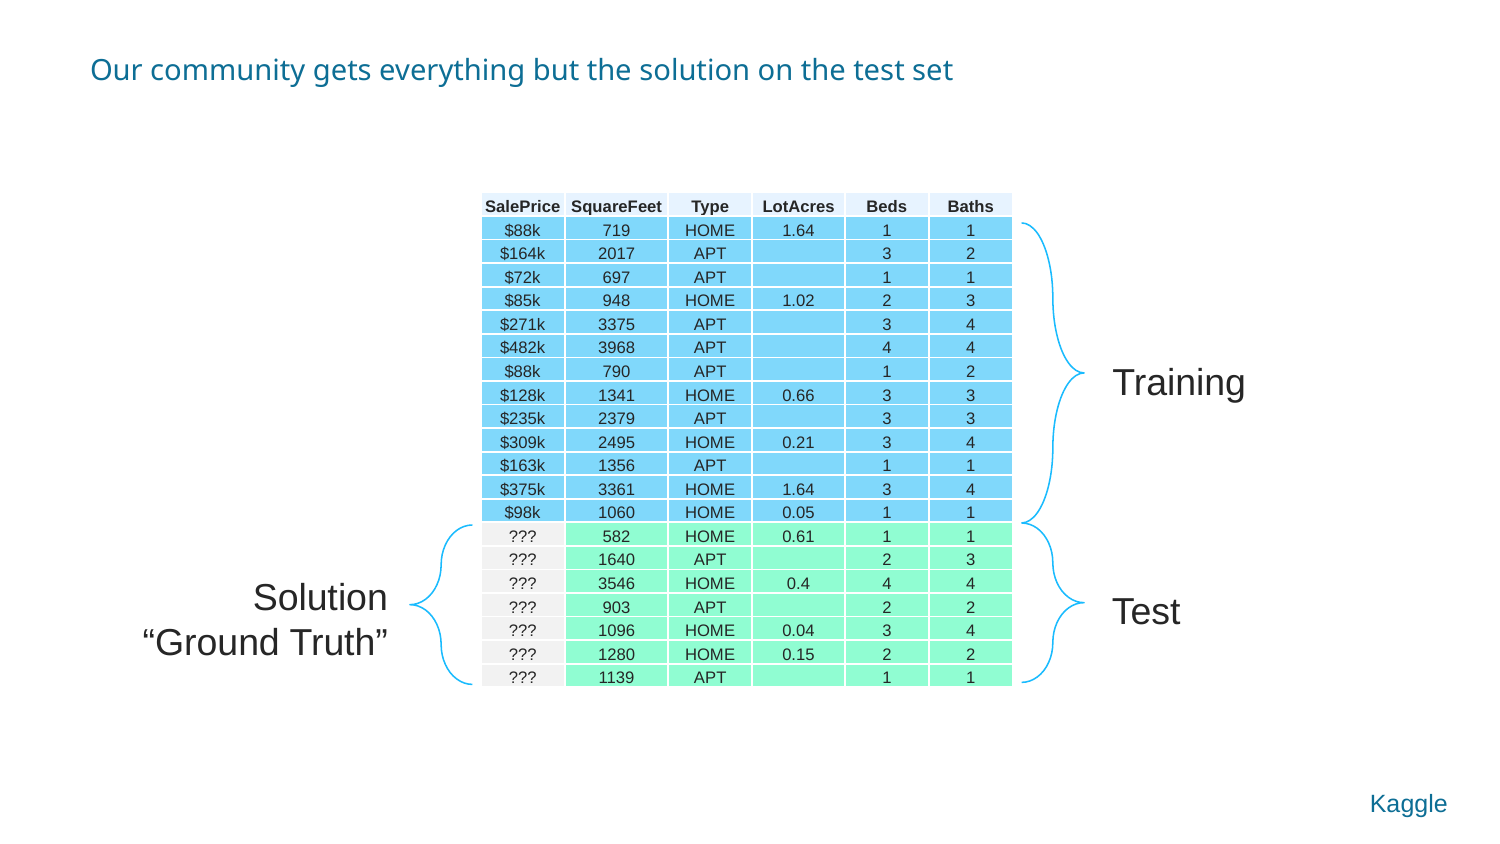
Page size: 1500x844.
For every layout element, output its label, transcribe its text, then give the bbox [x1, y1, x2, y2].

table_cell 4 [930, 311, 1012, 333]
table_cell [753, 311, 844, 333]
table_cell ??? [482, 641, 564, 663]
table_cell 3 [930, 405, 1012, 427]
table_cell APT [669, 594, 751, 616]
table_cell 790 [566, 358, 667, 380]
table_cell $128k [482, 382, 564, 404]
table_cell [753, 547, 844, 569]
table_cell 1 [930, 523, 1012, 545]
table_cell 2 [930, 358, 1012, 380]
table_cell 4 [846, 570, 928, 592]
table_cell $482k [482, 335, 564, 357]
text_box [1021, 222, 1085, 523]
table_cell 1139 [566, 665, 667, 686]
title Our community gets everything but the solution on the test set [74, 33, 1426, 104]
table_cell $375k [482, 476, 564, 498]
table_cell 3546 [566, 570, 667, 592]
table_header SquareFeet [566, 193, 667, 215]
table_cell ??? [482, 547, 564, 569]
table_cell ??? [482, 617, 564, 639]
table_cell HOME [669, 429, 751, 451]
table_cell 1356 [566, 453, 667, 474]
table_cell 1.64 [753, 217, 844, 239]
table_cell 2 [930, 641, 1012, 663]
table_cell 1 [930, 217, 1012, 239]
table_cell 1 [846, 217, 928, 239]
table_cell 2495 [566, 429, 667, 451]
table_cell 0.61 [753, 523, 844, 545]
table_cell 4 [930, 617, 1012, 639]
table_cell 3 [930, 382, 1012, 404]
table_cell 3 [846, 311, 928, 333]
table_cell $235k [482, 405, 564, 427]
table_cell 4 [930, 429, 1012, 451]
table_cell 1 [846, 264, 928, 286]
table_cell HOME [669, 500, 751, 521]
table_cell $98k [482, 500, 564, 521]
table_cell 2 [846, 594, 928, 616]
table_cell 3 [846, 617, 928, 639]
table_cell 3 [846, 405, 928, 427]
table_cell 1 [930, 500, 1012, 521]
table_cell $163k [482, 453, 564, 474]
table_cell 1.64 [753, 476, 844, 498]
table_cell $164k [482, 240, 564, 262]
table_cell HOME [669, 570, 751, 592]
table_cell HOME [669, 217, 751, 239]
table_cell 0.15 [753, 641, 844, 663]
table_cell 3 [846, 240, 928, 262]
table_cell 1 [846, 453, 928, 474]
table_cell 1 [846, 500, 928, 521]
table_cell APT [669, 453, 751, 474]
table_cell 4 [846, 335, 928, 357]
table_header Baths [930, 193, 1012, 215]
table_cell 1 [846, 358, 928, 380]
table_cell ??? [482, 665, 564, 686]
table_cell $88k [482, 358, 564, 380]
table_cell $309k [482, 429, 564, 451]
table_cell 1 [930, 453, 1012, 474]
table_cell 2017 [566, 240, 667, 262]
table_cell [753, 665, 844, 686]
table_cell 3 [930, 547, 1012, 569]
table_cell 1 [846, 523, 928, 545]
table_header Type [669, 193, 751, 215]
table_cell 4 [930, 335, 1012, 357]
table_cell 697 [566, 264, 667, 286]
table_cell 582 [566, 523, 667, 545]
table_cell 3 [846, 429, 928, 451]
table_cell APT [669, 264, 751, 286]
table_cell 0.04 [753, 617, 844, 639]
table_cell APT [669, 240, 751, 262]
table_cell 1640 [566, 547, 667, 569]
table_cell HOME [669, 288, 751, 309]
text_box Test [1097, 579, 1196, 639]
text_box Solution “Ground Truth” [127, 565, 403, 671]
table_cell HOME [669, 641, 751, 663]
table_cell 4 [930, 476, 1012, 498]
table_cell [753, 358, 844, 380]
table_cell $72k [482, 264, 564, 286]
table_cell APT [669, 358, 751, 380]
table_header SalePrice [482, 193, 564, 215]
table_cell APT [669, 665, 751, 686]
table_cell 948 [566, 288, 667, 309]
table_cell 1060 [566, 500, 667, 521]
table_cell 2 [846, 288, 928, 309]
table_cell ??? [482, 570, 564, 592]
table_cell [753, 405, 844, 427]
table_cell [753, 240, 844, 262]
table_cell 1096 [566, 617, 667, 639]
table_cell 0.66 [753, 382, 844, 404]
table_cell 2 [846, 547, 928, 569]
table_cell [753, 453, 844, 474]
table_cell [753, 335, 844, 357]
table_cell 1341 [566, 382, 667, 404]
table_cell ??? [482, 523, 564, 545]
table_cell $271k [482, 311, 564, 333]
table_cell 719 [566, 217, 667, 239]
table_cell 3 [846, 382, 928, 404]
table_cell $88k [482, 217, 564, 239]
table_cell ??? [482, 594, 564, 616]
table_cell 0.05 [753, 500, 844, 521]
text_box [1021, 522, 1085, 684]
table_cell 1 [846, 665, 928, 686]
table_cell APT [669, 405, 751, 427]
table_cell 1 [930, 264, 1012, 286]
table_cell [753, 594, 844, 616]
table_cell 0.21 [753, 429, 844, 451]
table_cell 2379 [566, 405, 667, 427]
text_box Training [1097, 350, 1262, 410]
table_cell APT [669, 311, 751, 333]
table_cell 1.02 [753, 288, 844, 309]
table_cell 0.4 [753, 570, 844, 592]
table_cell 3361 [566, 476, 667, 498]
table_cell 2 [846, 641, 928, 663]
table_cell 3375 [566, 311, 667, 333]
table_cell 3 [930, 288, 1012, 309]
table_header Beds [846, 193, 928, 215]
table_cell $85k [482, 288, 564, 309]
text_box [414, 525, 473, 686]
table_cell 1 [930, 665, 1012, 686]
table_cell 2 [930, 240, 1012, 262]
table_cell 3 [846, 476, 928, 498]
table_cell HOME [669, 476, 751, 498]
table_cell 903 [566, 594, 667, 616]
table_cell 4 [930, 570, 1012, 592]
table_cell APT [669, 335, 751, 357]
table_cell HOME [669, 617, 751, 639]
table_cell 2 [930, 594, 1012, 616]
table_cell APT [669, 547, 751, 569]
table_header LotAcres [753, 193, 844, 215]
table_cell HOME [669, 382, 751, 404]
table_cell 1280 [566, 641, 667, 663]
table_cell [753, 264, 844, 286]
table_cell 3968 [566, 335, 667, 357]
table_cell HOME [669, 523, 751, 545]
